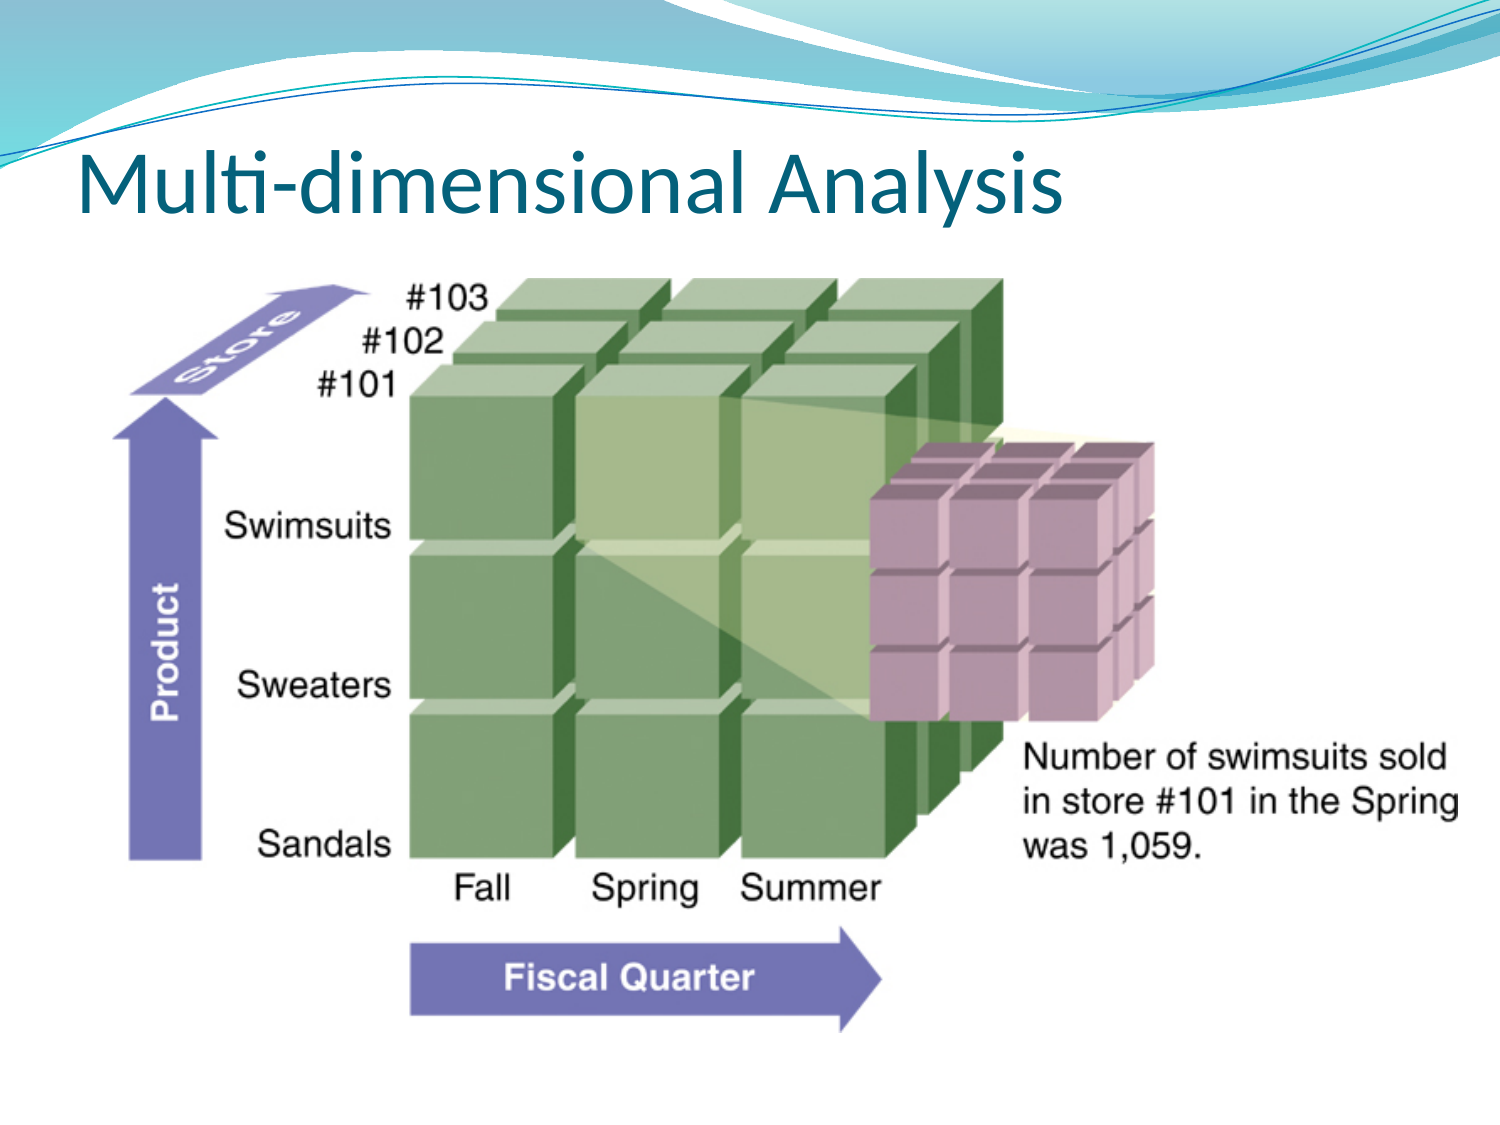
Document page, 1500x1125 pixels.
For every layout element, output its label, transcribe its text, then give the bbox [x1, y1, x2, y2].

title Multi-dimensional Analysis [75, 115, 1425, 232]
picture [111, 278, 1458, 1033]
